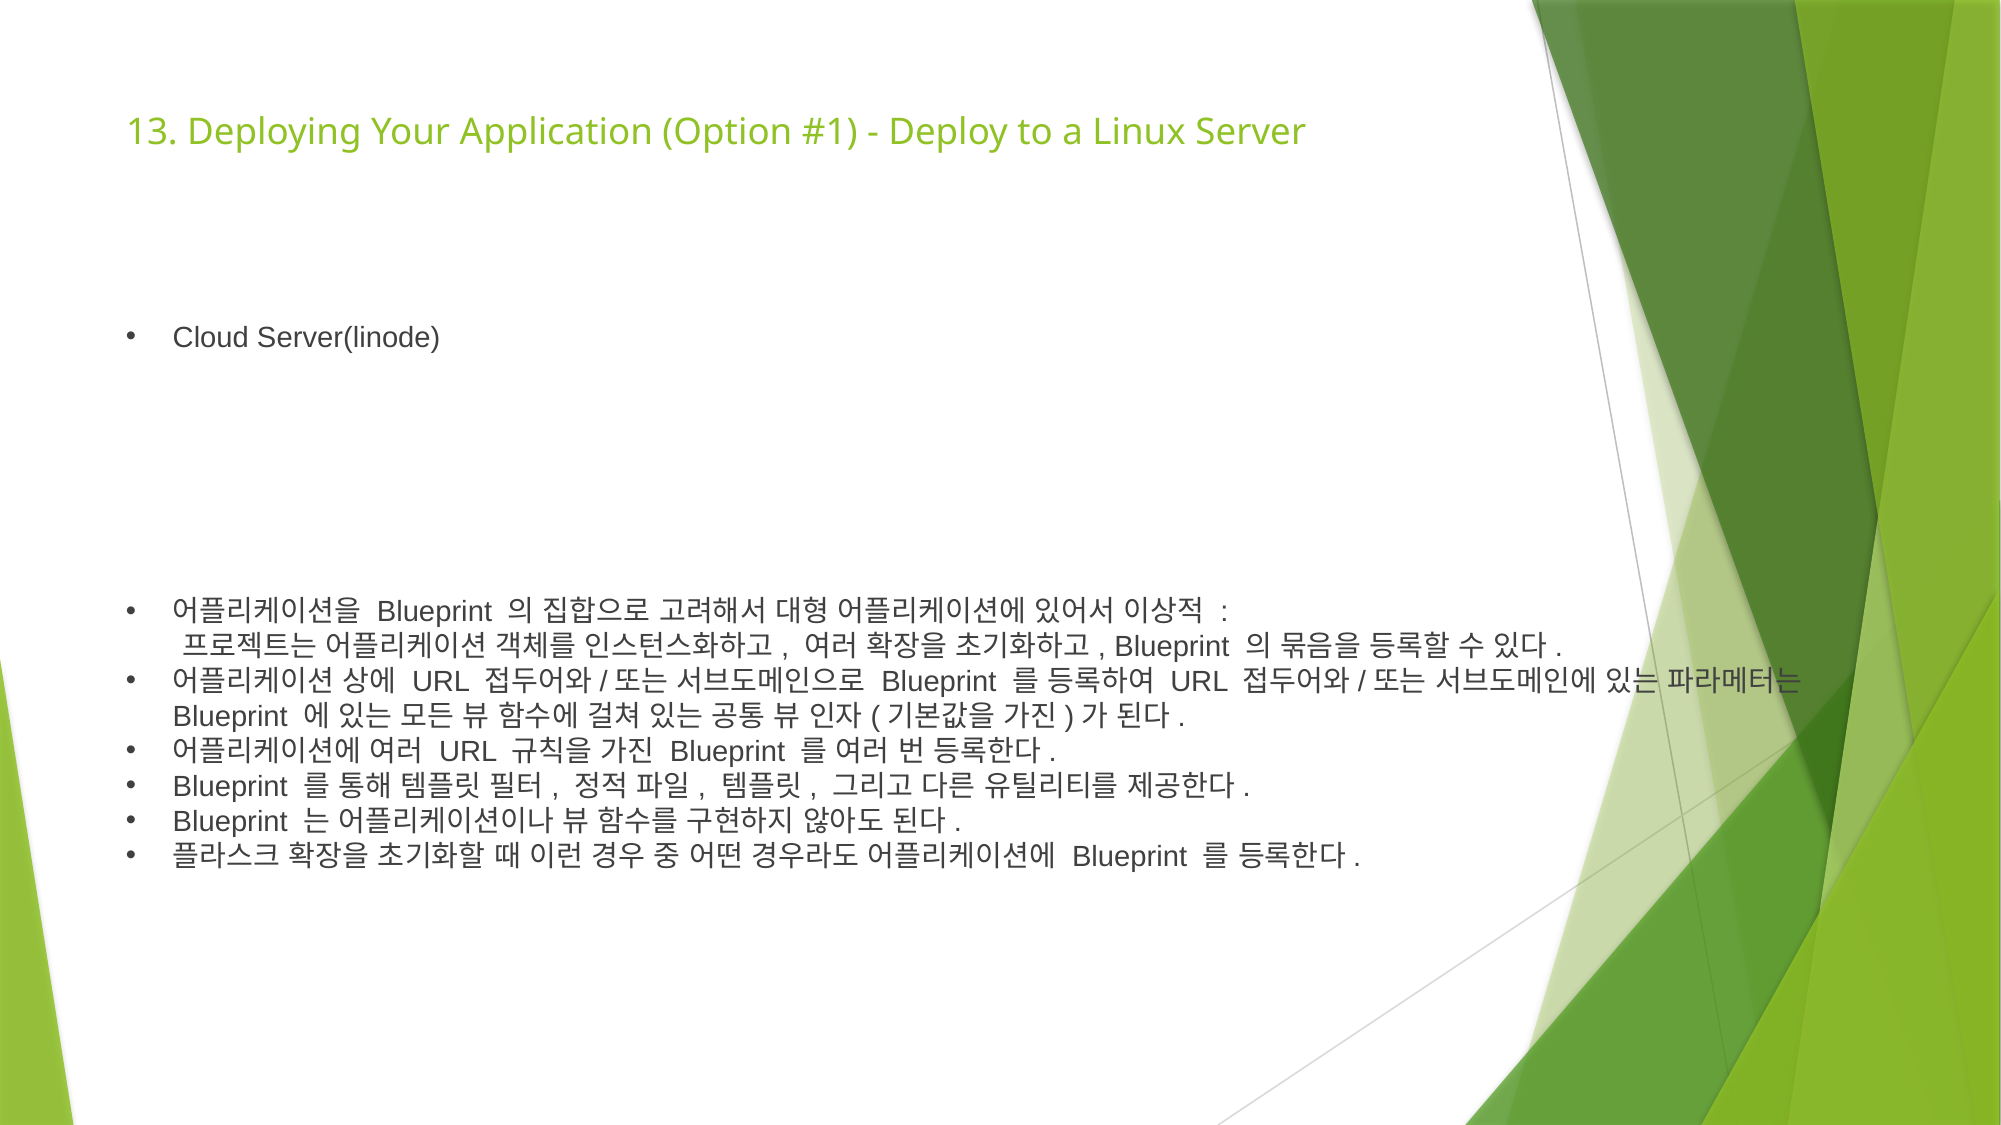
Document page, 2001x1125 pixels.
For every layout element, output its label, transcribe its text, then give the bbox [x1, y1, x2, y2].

text_box 어플리케이션을 Blueprint 의 집합으로 고려해서 대형 어플리케이션에 있어서 이상적 : 프로젝트는 어플리케이션 객체를 인스턴스화하고, 여러 확장을 초기화하고, Blueprint 의 묶음을 등록할 수 있다. 어플리케이션 상에 URL 접두어와/또는 서브도메인으로 Blueprint 를 등록하여 URL 접두어와/또는 서브도메인에 있는 파라메터는 Blueprint 에 있는 모든 뷰 함수에 걸쳐 있는 공통 뷰 인자(기본값을 가진)가 된다. 어플리케이션에 여러 URL 규칙을 가진 Blueprint 를 여러 번 등록한다. Blueprint 를 통해 템플릿 필터, 정적 파일, 템플릿, 그리고 다른 유틸리티를 제공한다. Blueprint 는 어플리케이션이나 뷰 함수를 구현하지 않아도 된다. 플라스크 확장을 초기화할 때 이런 경우 중 어떤 경우라도 어플리케이션에 Blueprint 를 등록한다. [111, 584, 1879, 880]
title 13. Deploying Your Application (Option #1) - Deploy to a Linux Server [111, 99, 1522, 185]
text_box Cloud Server(linode) [111, 310, 1879, 361]
